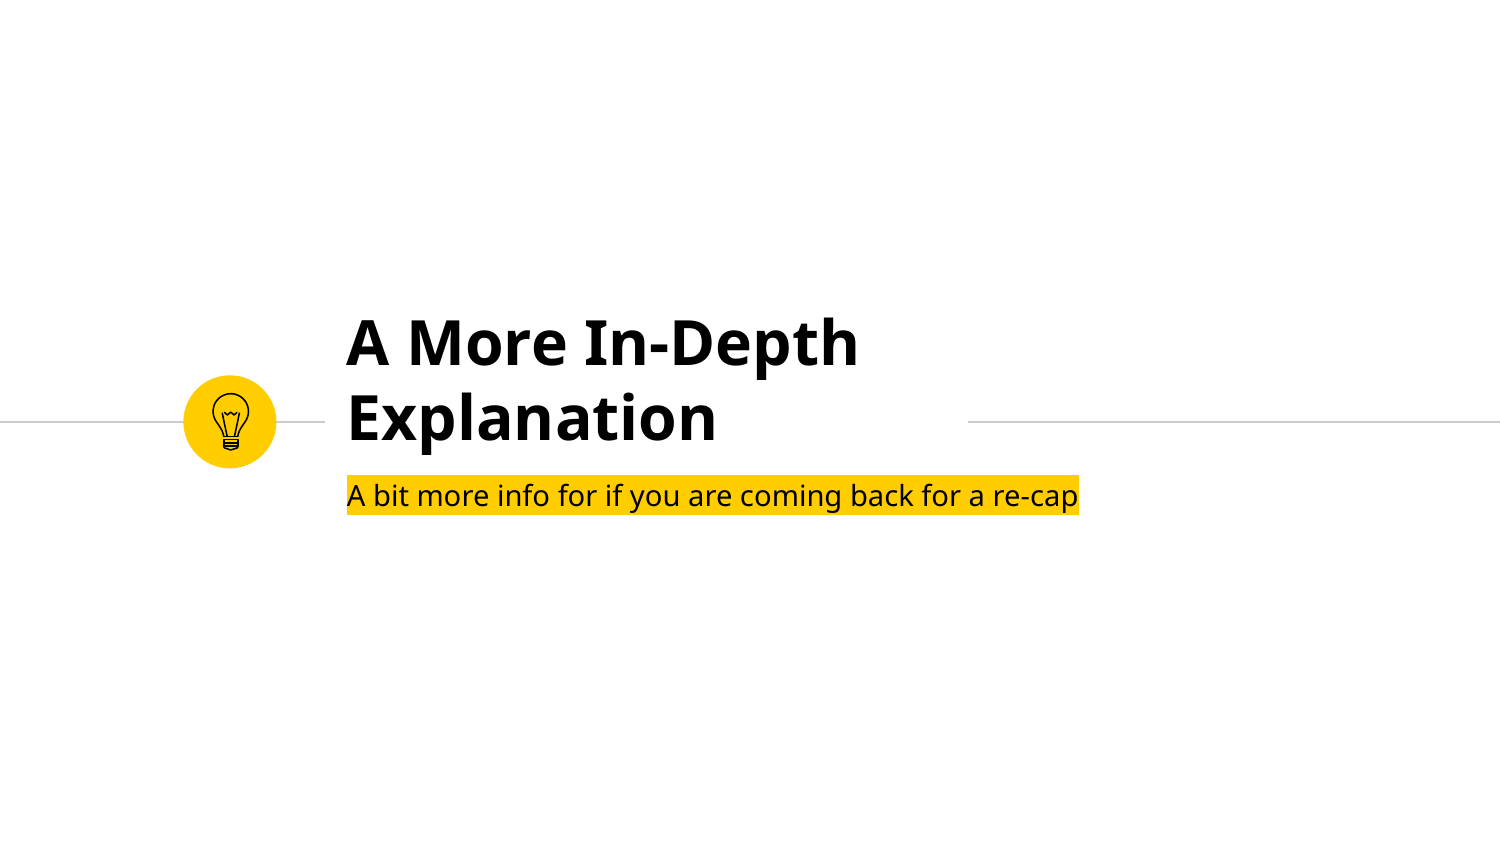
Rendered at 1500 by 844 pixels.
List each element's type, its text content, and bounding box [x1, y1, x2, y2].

subtitle A bit more info for if you are coming back for a re-cap [331, 461, 1249, 591]
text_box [212, 393, 249, 451]
title A More In-Depth Explanation [331, 277, 1249, 461]
